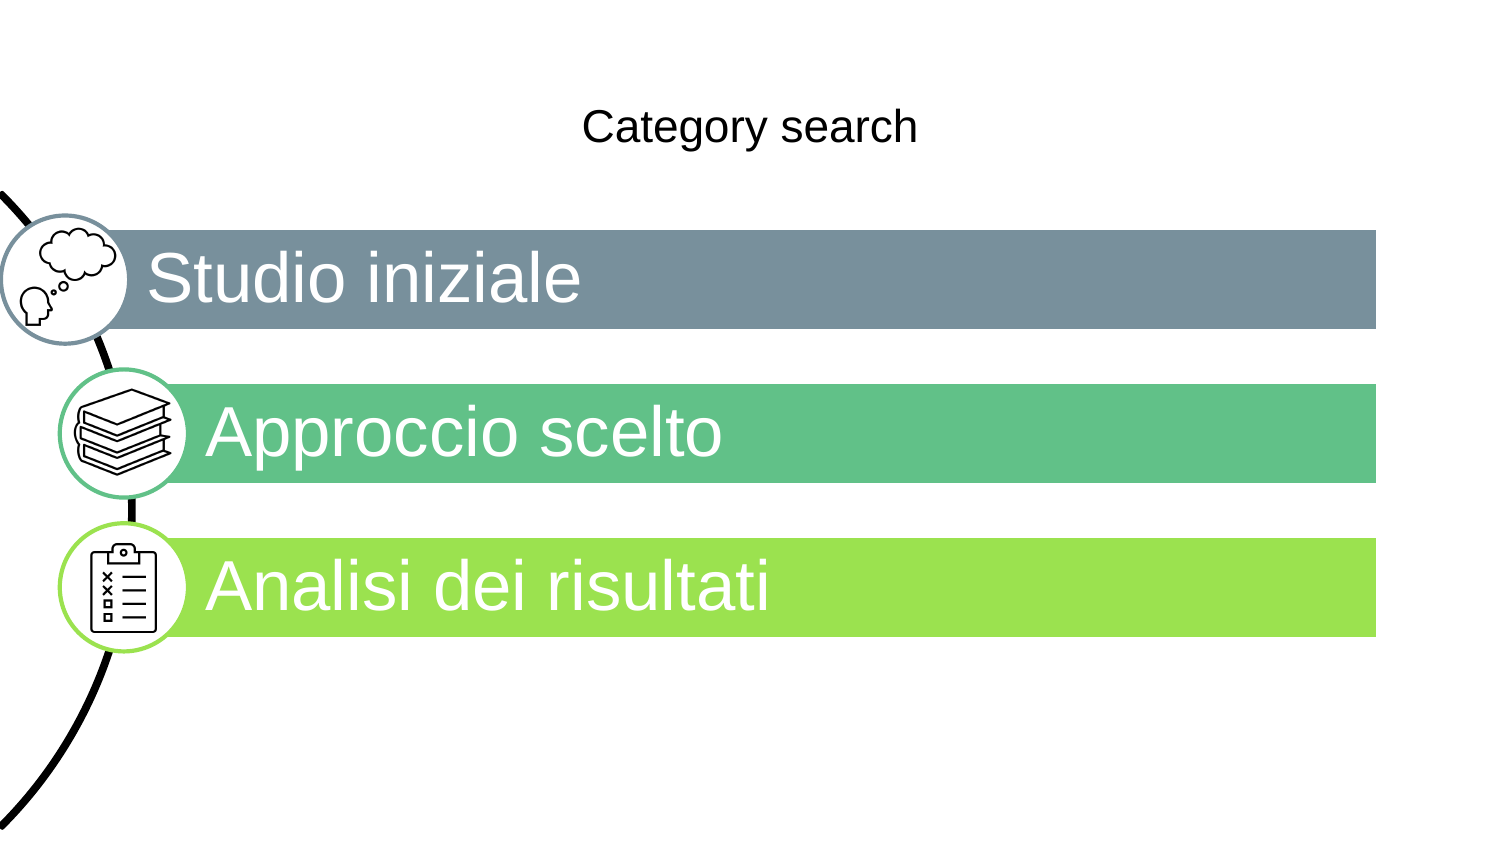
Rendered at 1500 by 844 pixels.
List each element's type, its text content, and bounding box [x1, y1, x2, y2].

text_box [35, 339, 95, 346]
picture [15, 222, 123, 330]
text_box [57, 403, 65, 464]
text_box [57, 557, 65, 618]
text_box [86, 521, 162, 533]
title Category search [51, 72, 1449, 167]
text_box Analisi dei risultati [177, 534, 1380, 641]
text_box [34, 213, 96, 221]
text_box [126, 253, 132, 306]
text_box [0, 190, 31, 221]
text_box [181, 399, 191, 467]
text_box [0, 651, 113, 830]
text_box [0, 242, 10, 317]
text_box [181, 553, 191, 621]
picture [70, 534, 177, 642]
text_box Approccio scelto [179, 380, 1380, 487]
text_box [89, 367, 159, 377]
text_box Studio iniziale [125, 226, 1380, 333]
text_box [0, 177, 1388, 844]
text_box [127, 499, 136, 522]
text_box [94, 493, 153, 500]
text_box [93, 339, 113, 370]
picture [70, 378, 177, 486]
